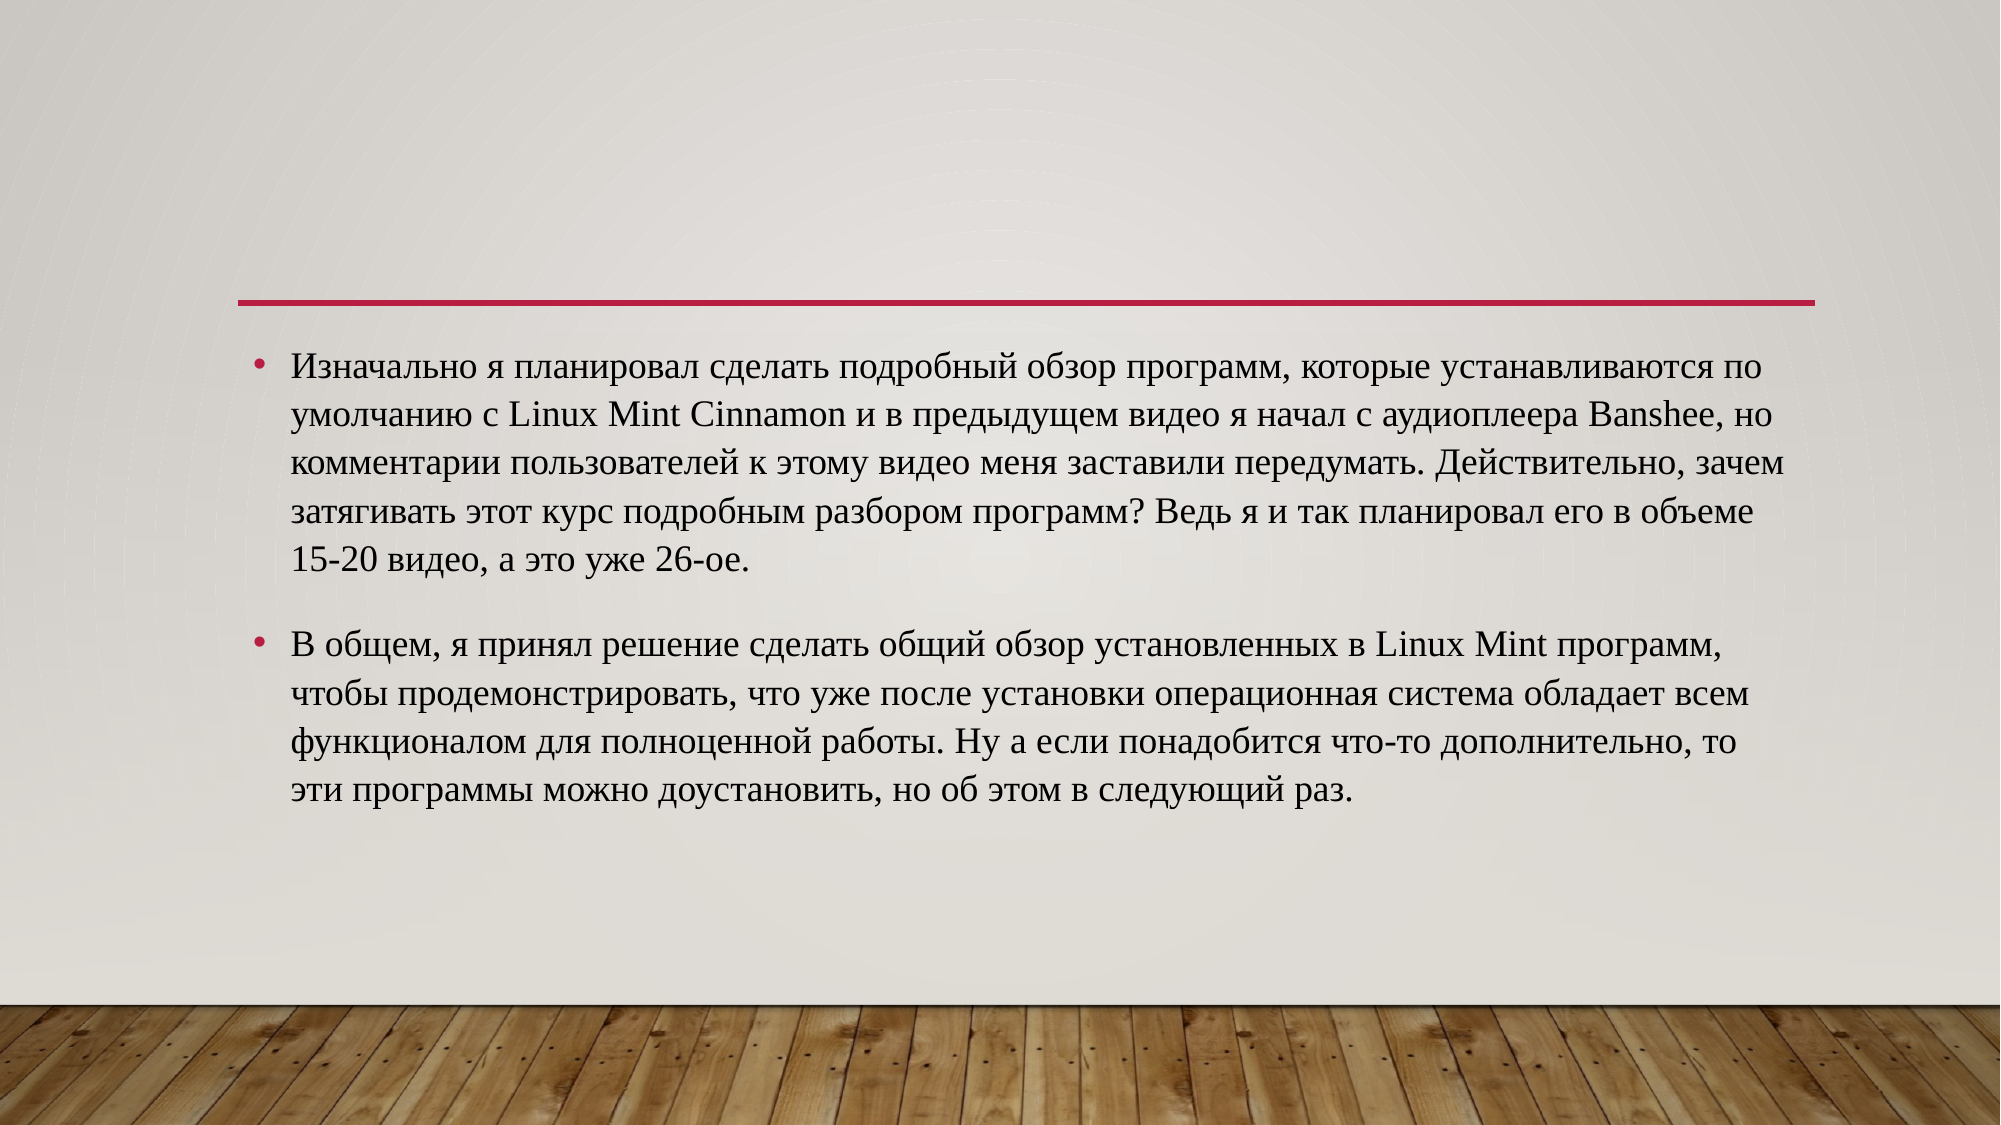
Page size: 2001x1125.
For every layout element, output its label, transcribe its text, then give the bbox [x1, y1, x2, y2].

picture [0, 1005, 2000, 1125]
list Изначально я планировал сделать подробный обзор программ, которые устанавливаются по умолчанию с Linux Mint Cinnamon и в предыдущем видео я начал с аудиоплеера Banshee, но комментарии пользователей к этому видео меня заставили передумать. Действительно, зачем затягивать этот курс подробным разбором программ? Ведь я и так планировал его в объеме 15-20 видео, а это уже 26-ое. В общем, я принял решение сделать общий обзор установленных в Linux Mint программ, чтобы продемонстрировать, что уже после установки операционная система обладает всем функционалом для полноценной работы. Ну а если понадобится что-то дополнительно, то эти программы можно доустановить, но об этом в следующий раз. [238, 330, 1814, 897]
